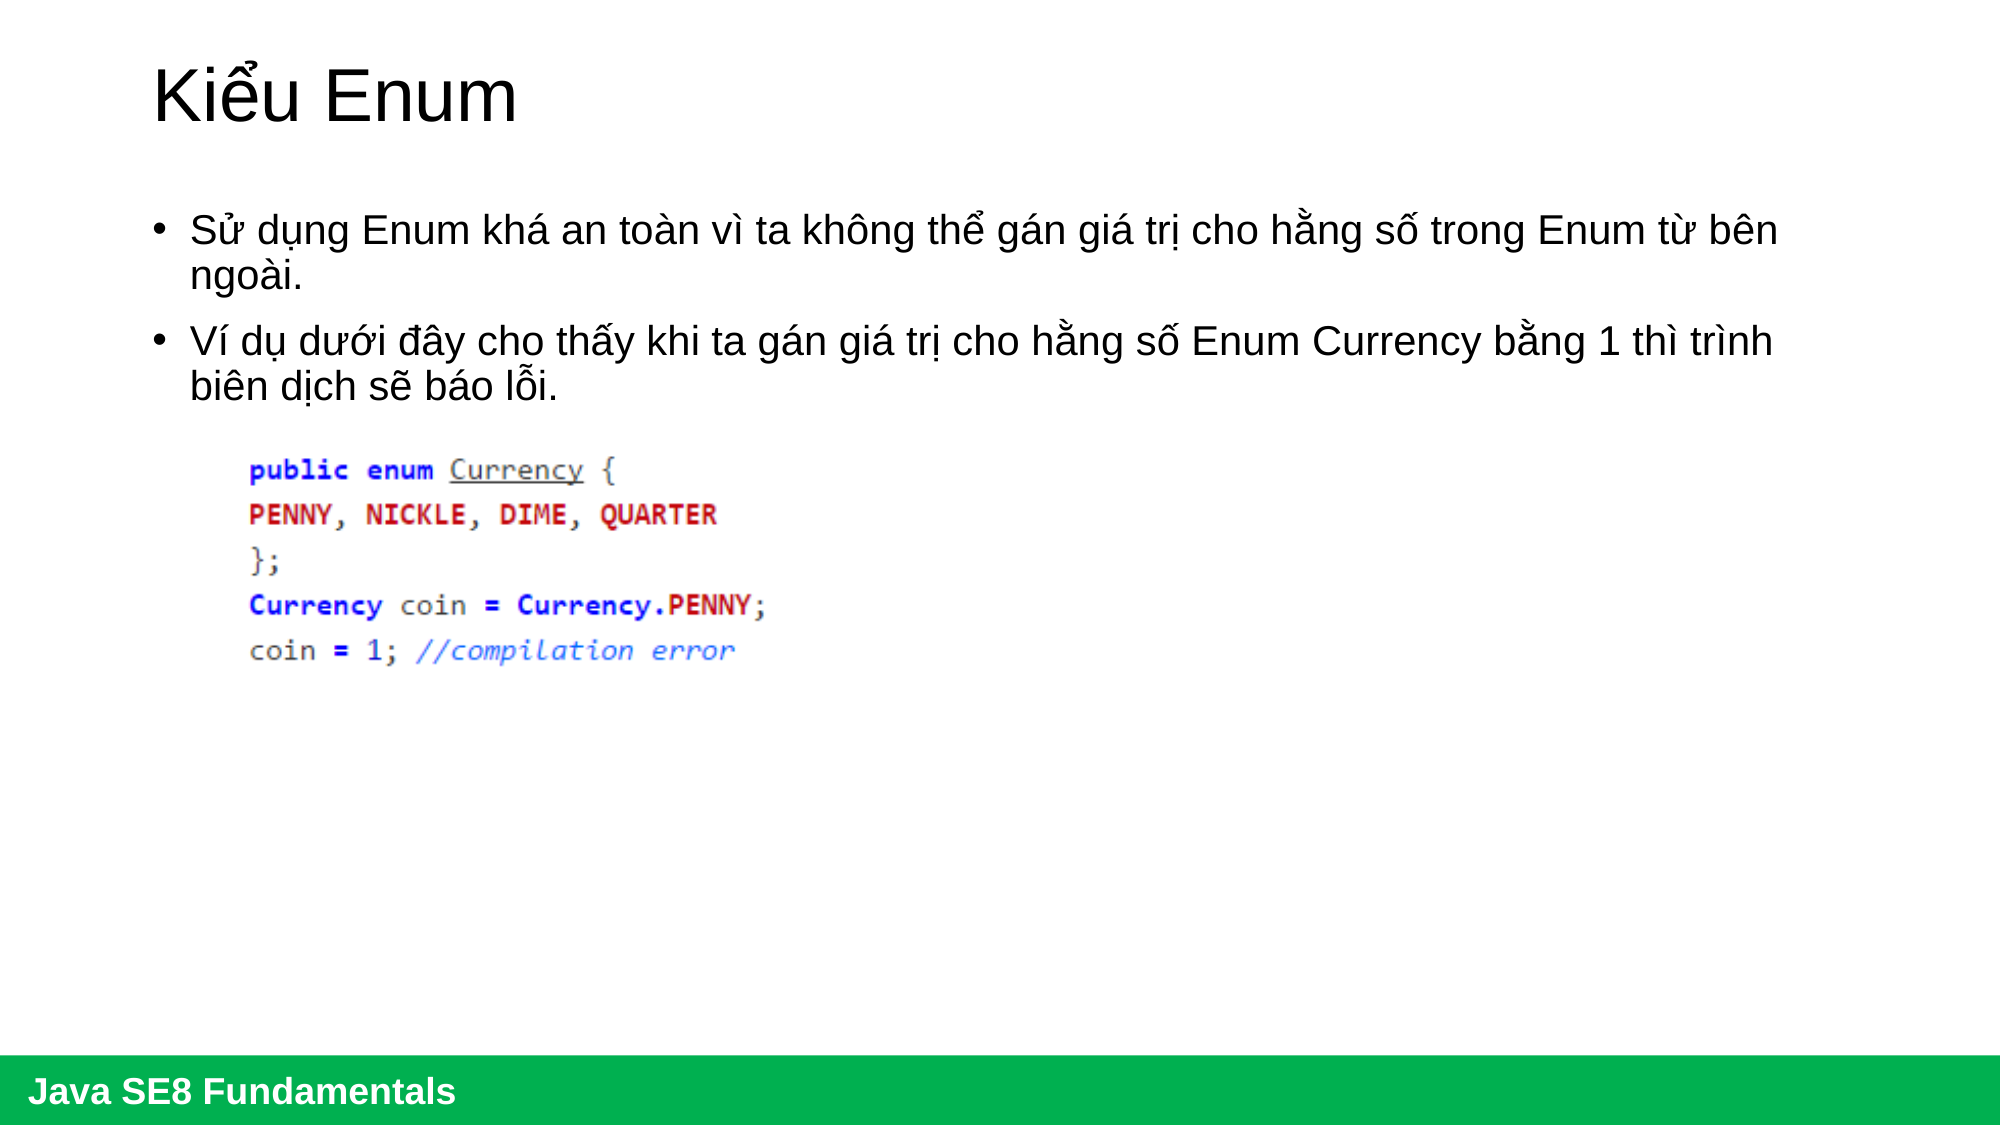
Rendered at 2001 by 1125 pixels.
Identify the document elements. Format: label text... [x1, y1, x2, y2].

title Kiểu Enum [137, 17, 1863, 178]
picture [237, 451, 772, 687]
list Sử dụng Enum khá an toàn vì ta không thể gán giá trị cho hằng số trong Enum từ bên ngoài. Ví dụ dưới đây cho thấy khi ta gán giá trị cho hằng số Enum Currency bằng 1 thì trình biên dịch sẽ báo lỗi. [137, 200, 1863, 1014]
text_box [0, 1055, 2000, 1125]
